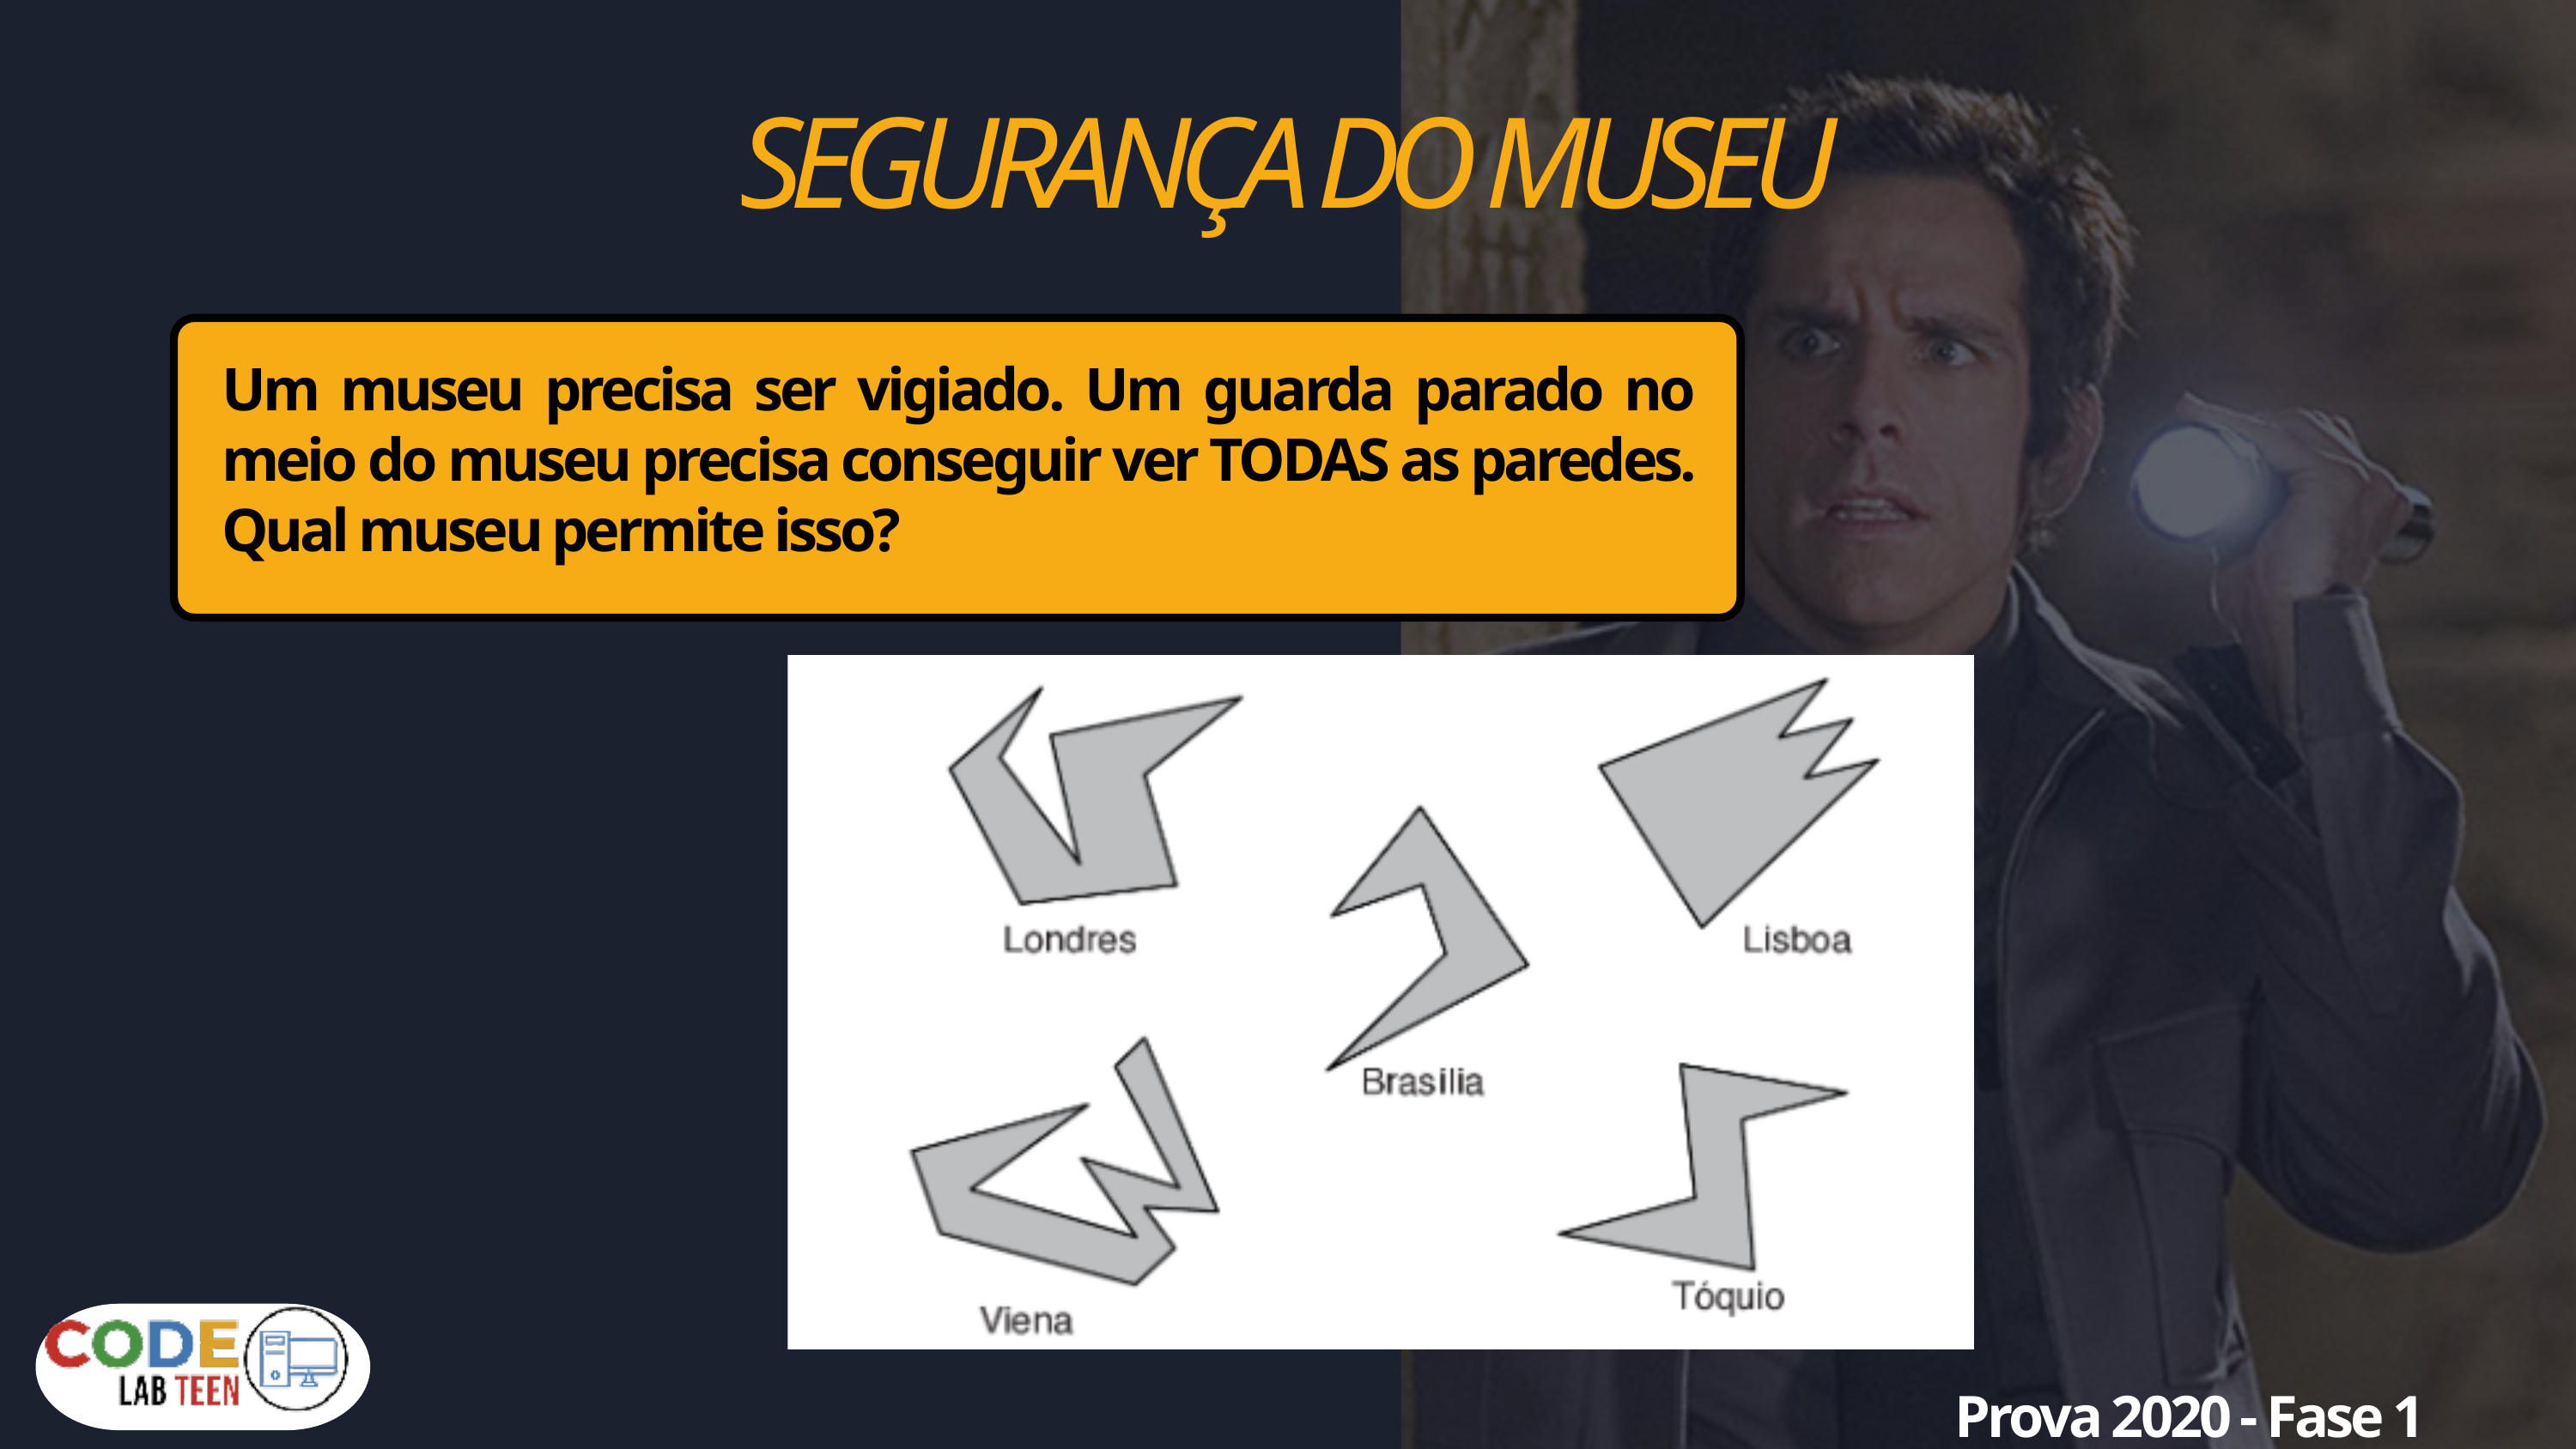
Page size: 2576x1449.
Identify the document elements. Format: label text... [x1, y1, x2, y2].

text_box [787, 705, 1396, 1349]
text_box SEGURANÇA DO MUSEU [173, 60, 1396, 233]
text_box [173, 318, 1741, 618]
text_box Um museu precisa ser vigiado. Um guarda parado no meio do museu precisa conseguir ver TODAS as paredes. Qual museu permite isso? [222, 627, 1396, 705]
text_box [8, 1284, 398, 1449]
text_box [1400, 0, 2576, 1449]
